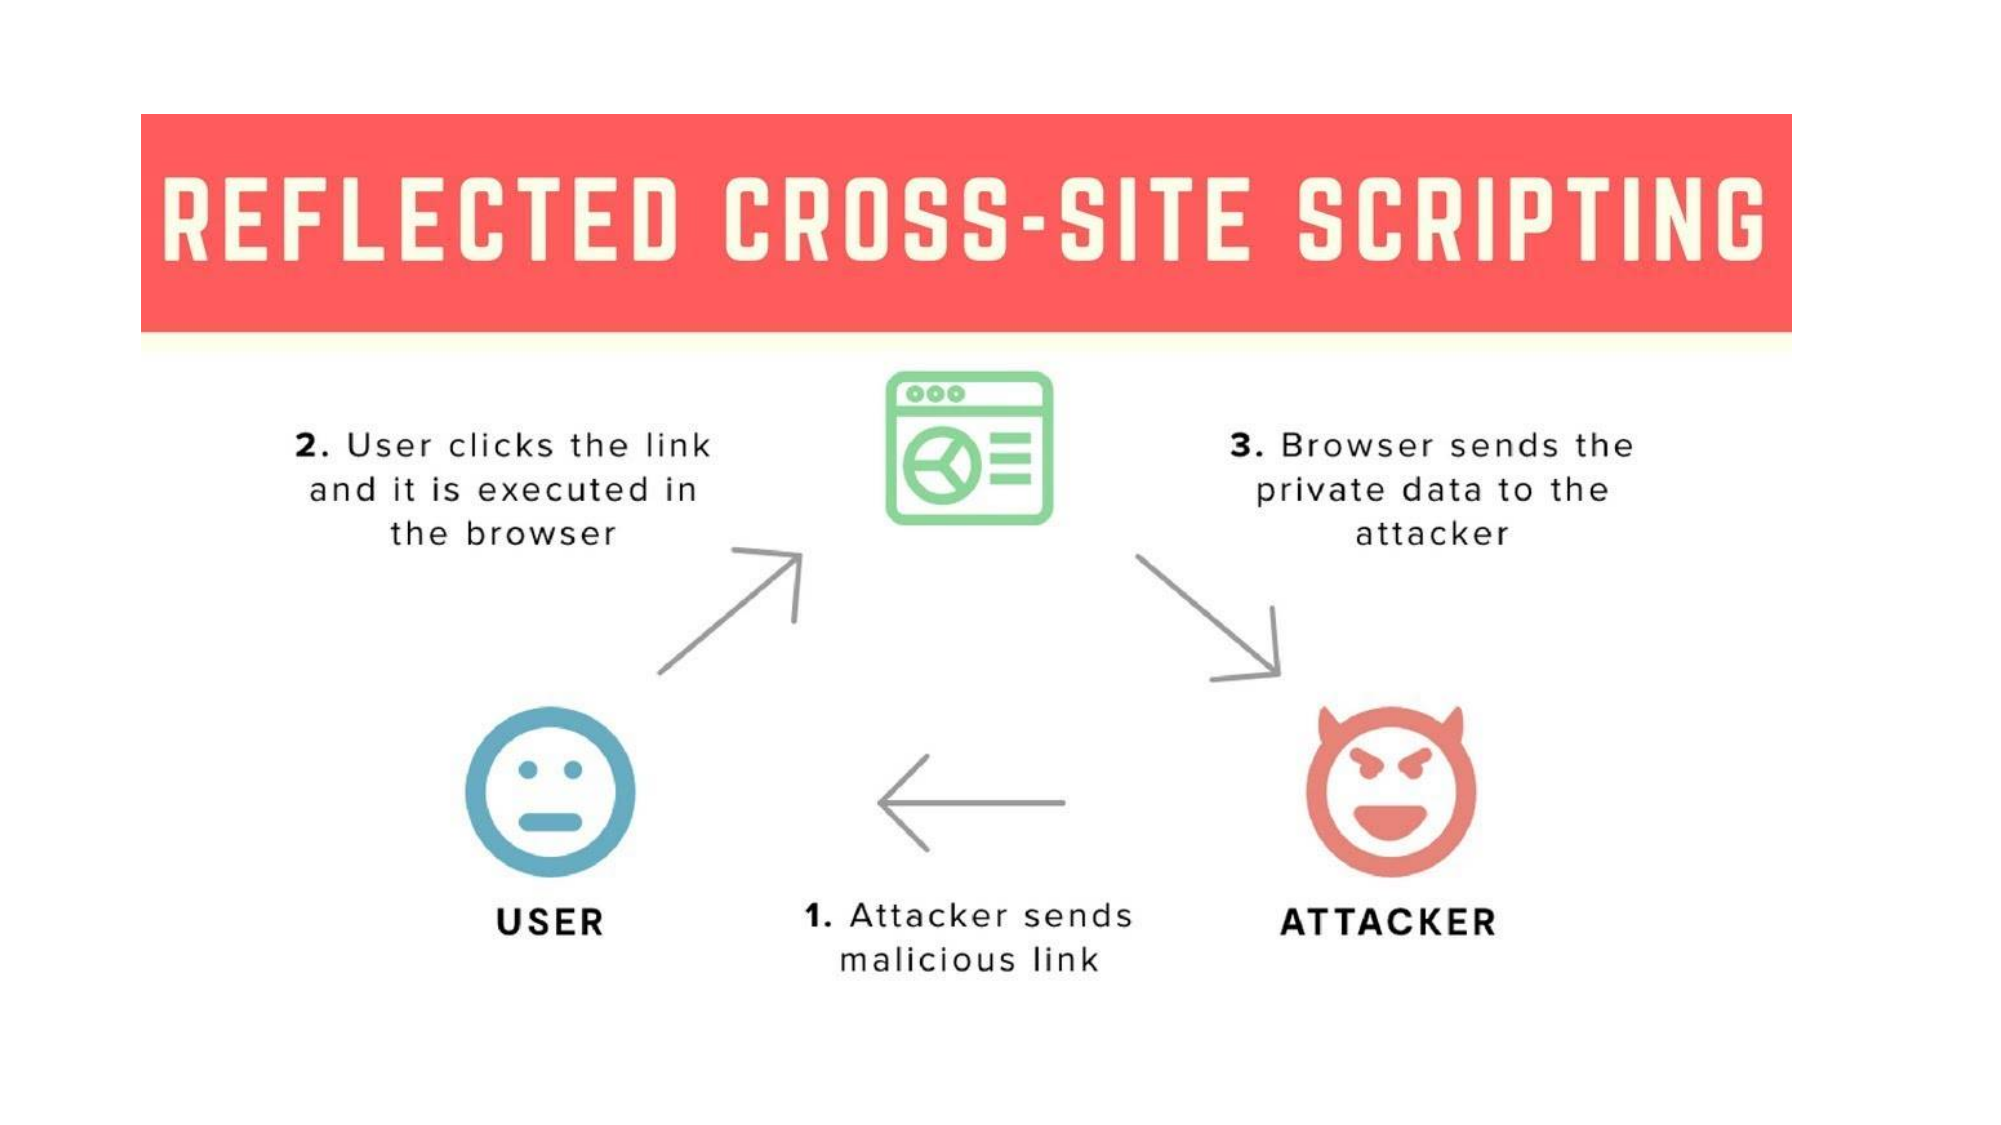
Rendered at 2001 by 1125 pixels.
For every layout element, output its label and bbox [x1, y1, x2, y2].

picture [141, 114, 1792, 986]
